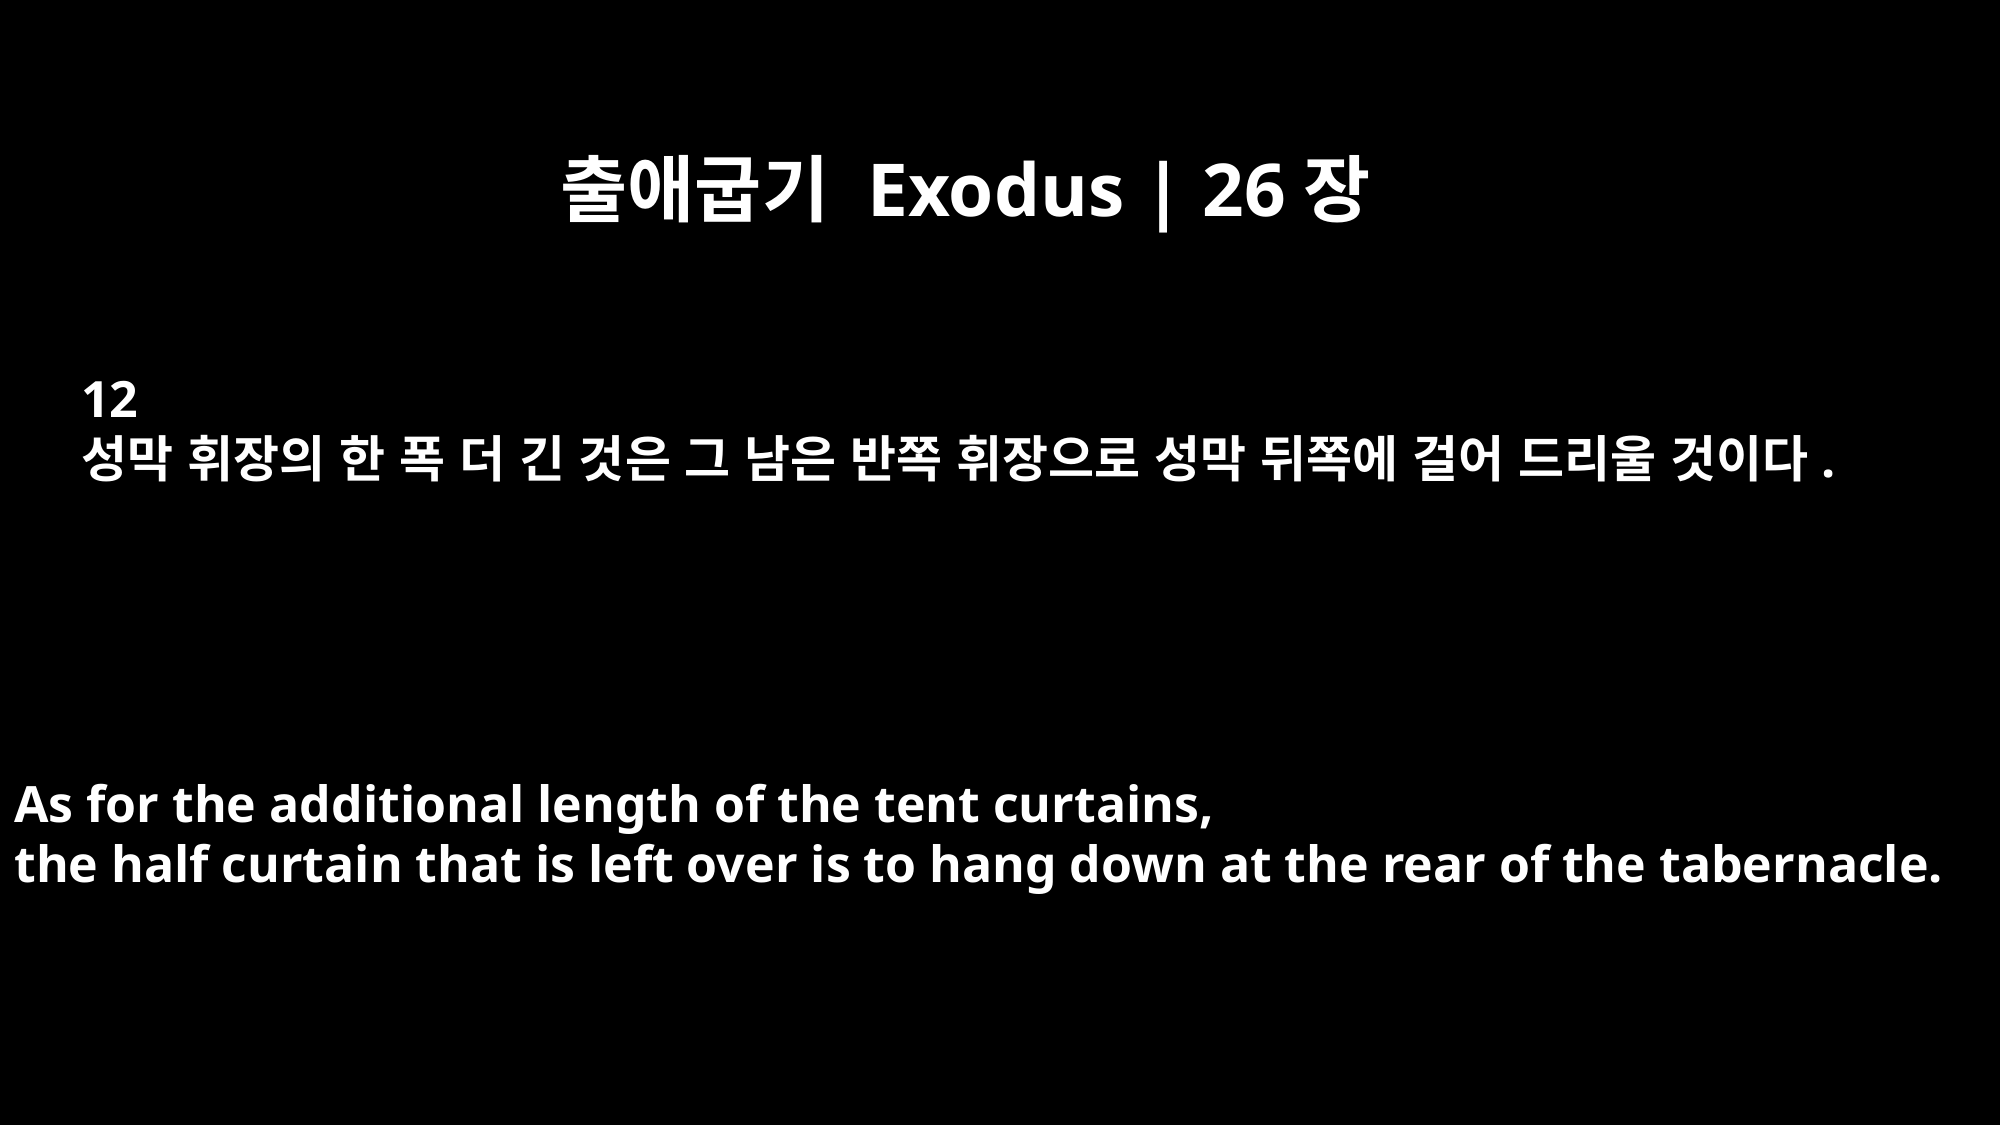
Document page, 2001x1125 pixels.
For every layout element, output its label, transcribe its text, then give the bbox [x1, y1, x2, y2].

text_box As for the additional length of the tent curtains, the half curtain that is left over is to hang down at the rear of the tabernacle. [0, 764, 1959, 900]
text_box 출애굽기 Exodus | 26장 [545, 136, 1387, 239]
text_box 12 성막 휘장의 한 폭 더 긴 것은 그 남은 반쪽 휘장으로 성막 뒤쪽에 걸어 드리울 것이다. [66, 359, 1851, 495]
